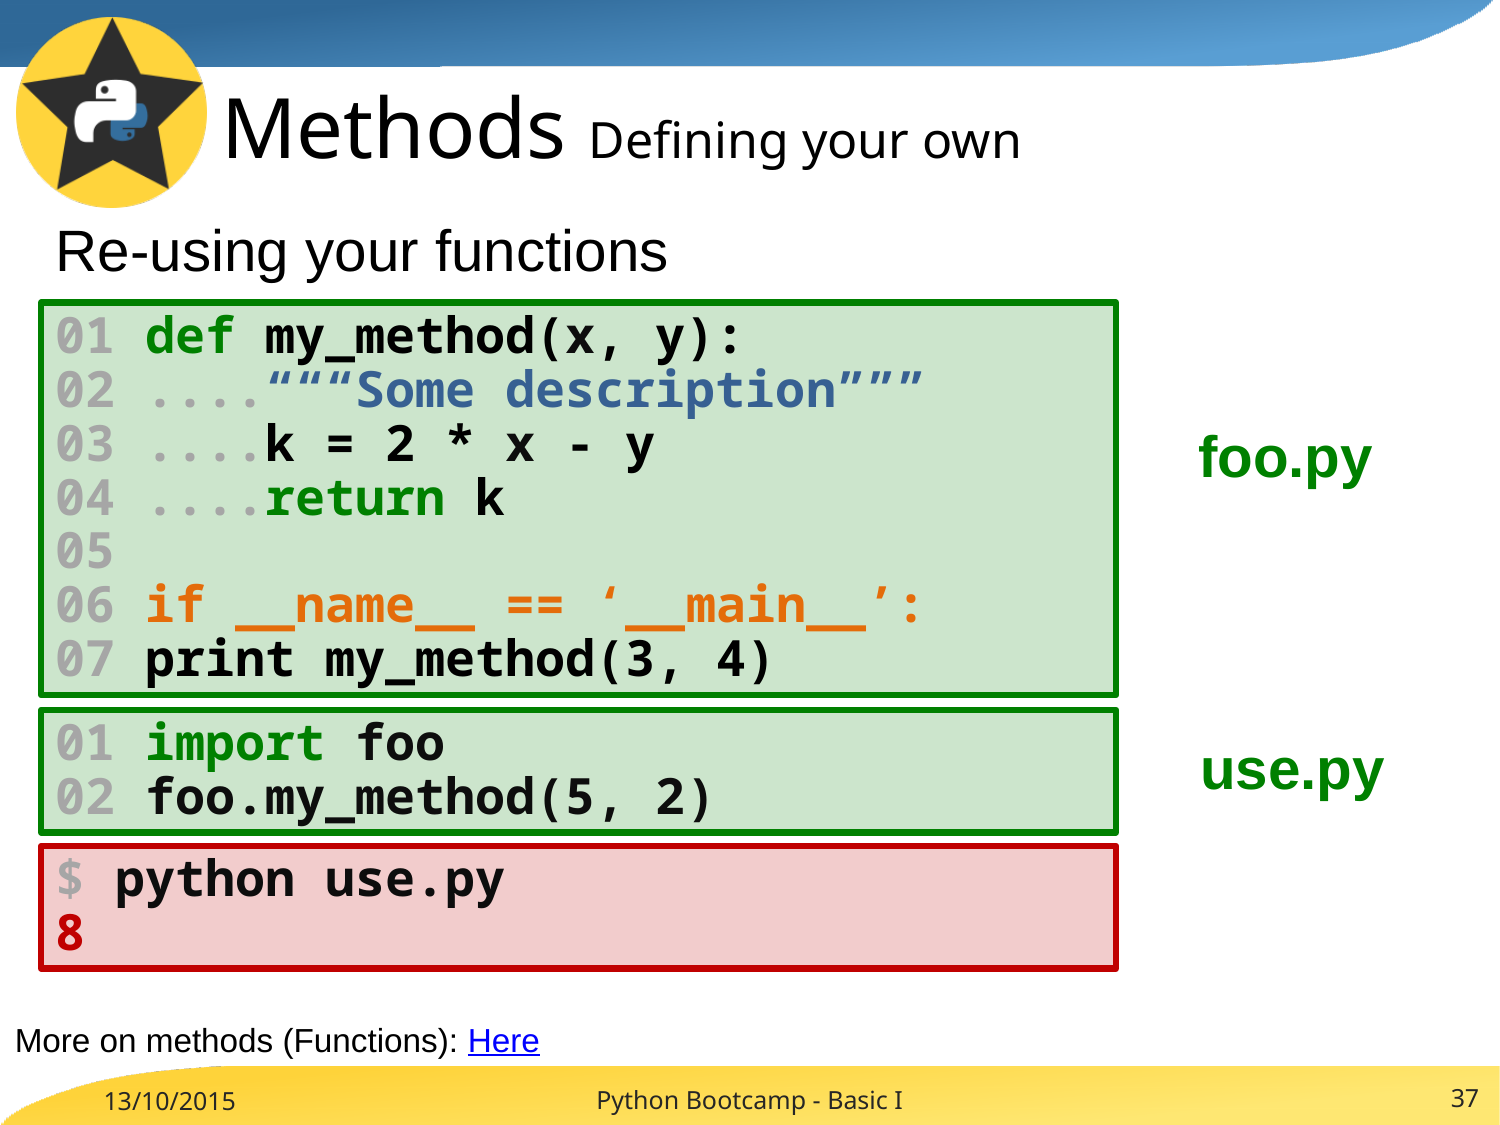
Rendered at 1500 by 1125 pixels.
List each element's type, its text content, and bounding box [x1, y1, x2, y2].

text_box More on methods (Functions): Here [0, 1011, 1500, 1067]
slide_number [88, 1070, 439, 1125]
picture [0, 1067, 1500, 1125]
slide_number 37 [1144, 1069, 1495, 1125]
text_box 01 def my_method(x, y): 02 ....“““Some description””” 03 ....k = 2 * x - y 04 ....return k 05 06 if __name__ == ‘__main__’: 07 print my_method(3, 4) [41, 302, 1117, 696]
footer Python Bootcamp - Basic I [512, 1069, 988, 1125]
text_box 01 import foo 02 foo.my_method(5, 2) [41, 709, 1117, 833]
title Methods Defining your own [206, 66, 1425, 185]
text_box use.py [277, 724, 1400, 809]
picture [0, 0, 1500, 208]
text_box Re-using your functions [41, 205, 1117, 290]
text_box foo.py [1117, 411, 1388, 497]
text_box $ python use.py 8 [41, 845, 1117, 969]
